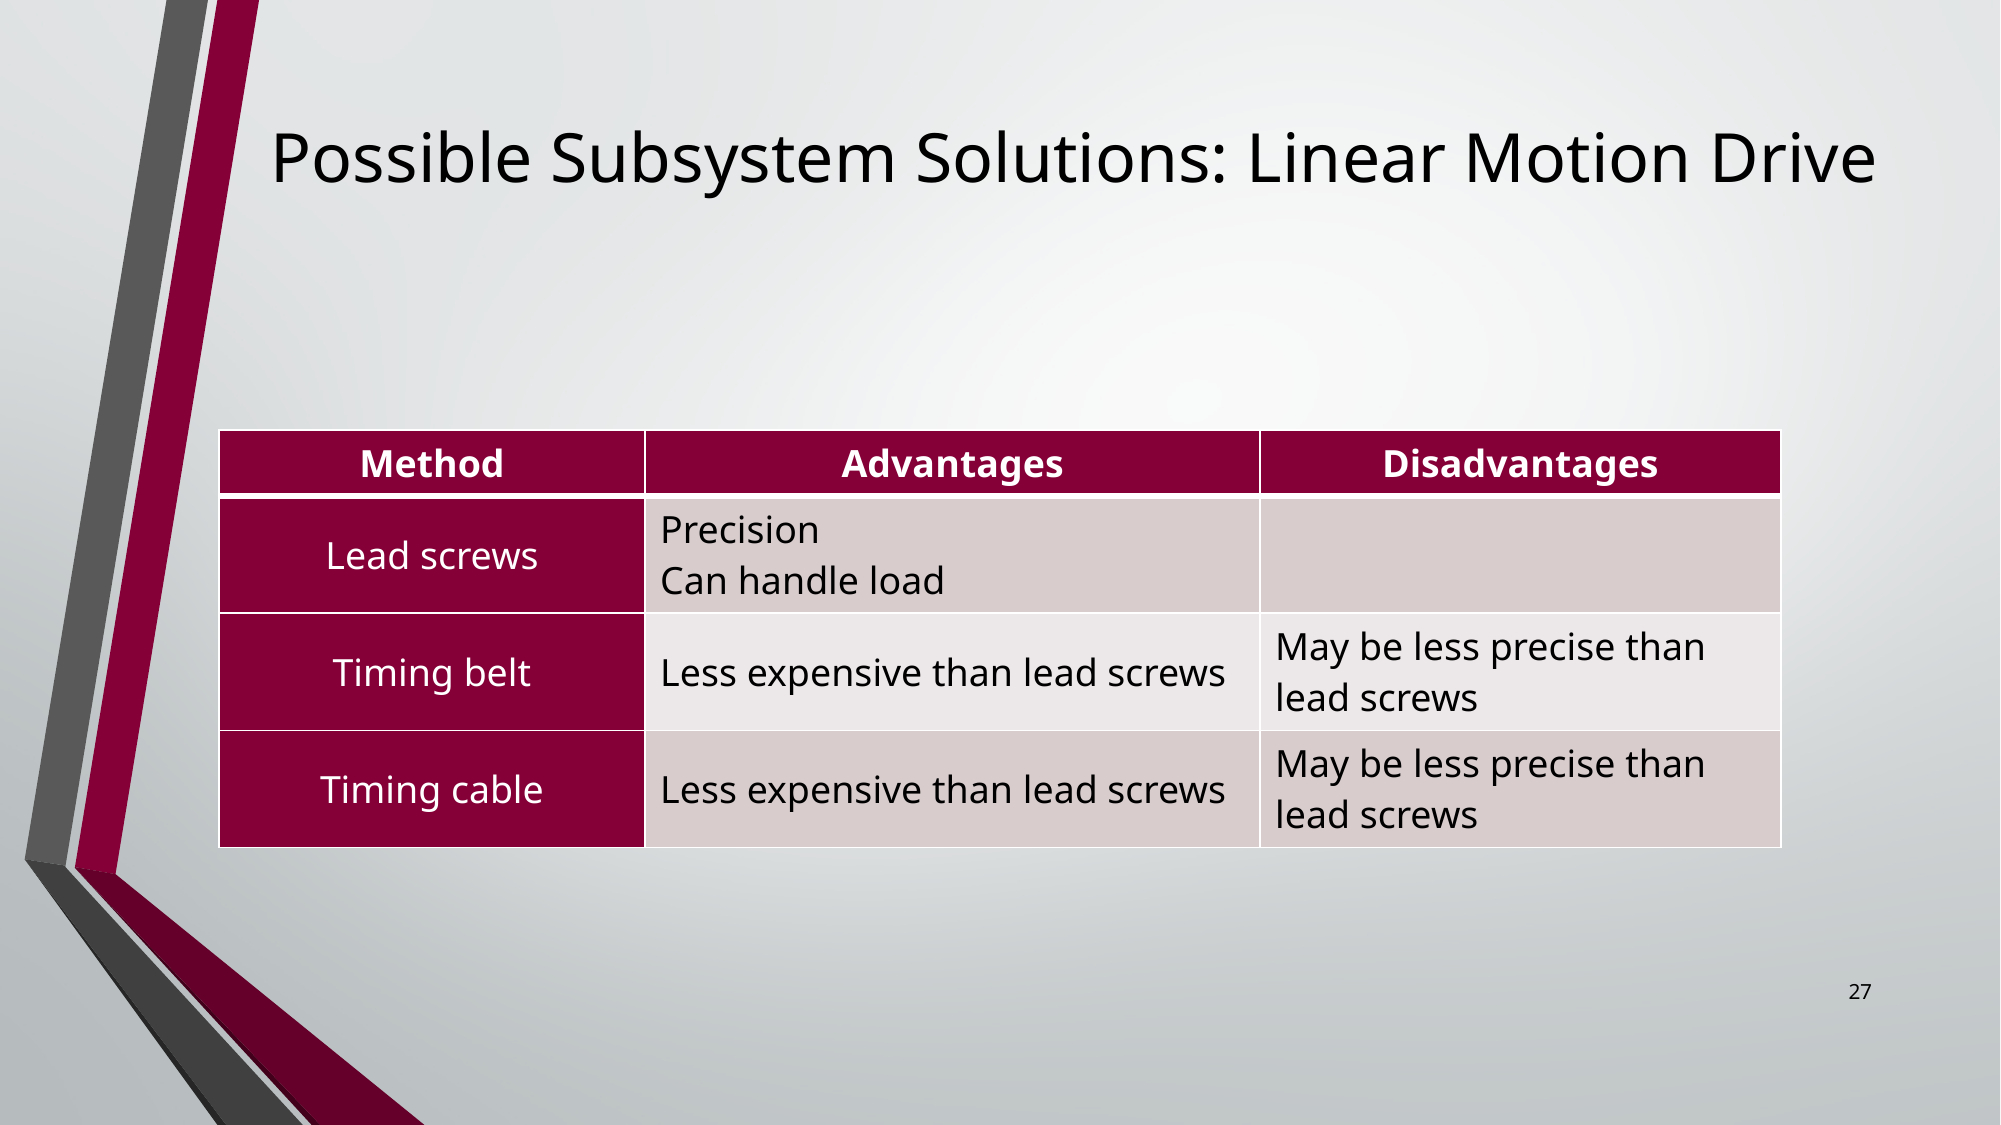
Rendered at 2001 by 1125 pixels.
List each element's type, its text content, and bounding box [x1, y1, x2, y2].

table_cell Precision Can handle load [646, 499, 1259, 612]
table_cell May be less precise than lead screws [1261, 731, 1780, 847]
table_cell May be less precise than lead screws [1261, 614, 1780, 730]
table_cell [1261, 499, 1780, 612]
table_cell Less expensive than lead screws [646, 731, 1259, 847]
slide_number 27 [1796, 962, 1887, 1023]
table_cell Timing cable [220, 731, 644, 847]
table_header Advantages [646, 431, 1259, 493]
table_header Disadvantages [1261, 431, 1780, 493]
title Possible Subsystem Solutions: Linear Motion Drive [252, 69, 1897, 243]
table_cell Less expensive than lead screws [646, 614, 1259, 730]
table_cell Lead screws [220, 499, 644, 612]
table_cell Timing belt [220, 614, 644, 730]
table_header Method [220, 431, 644, 493]
